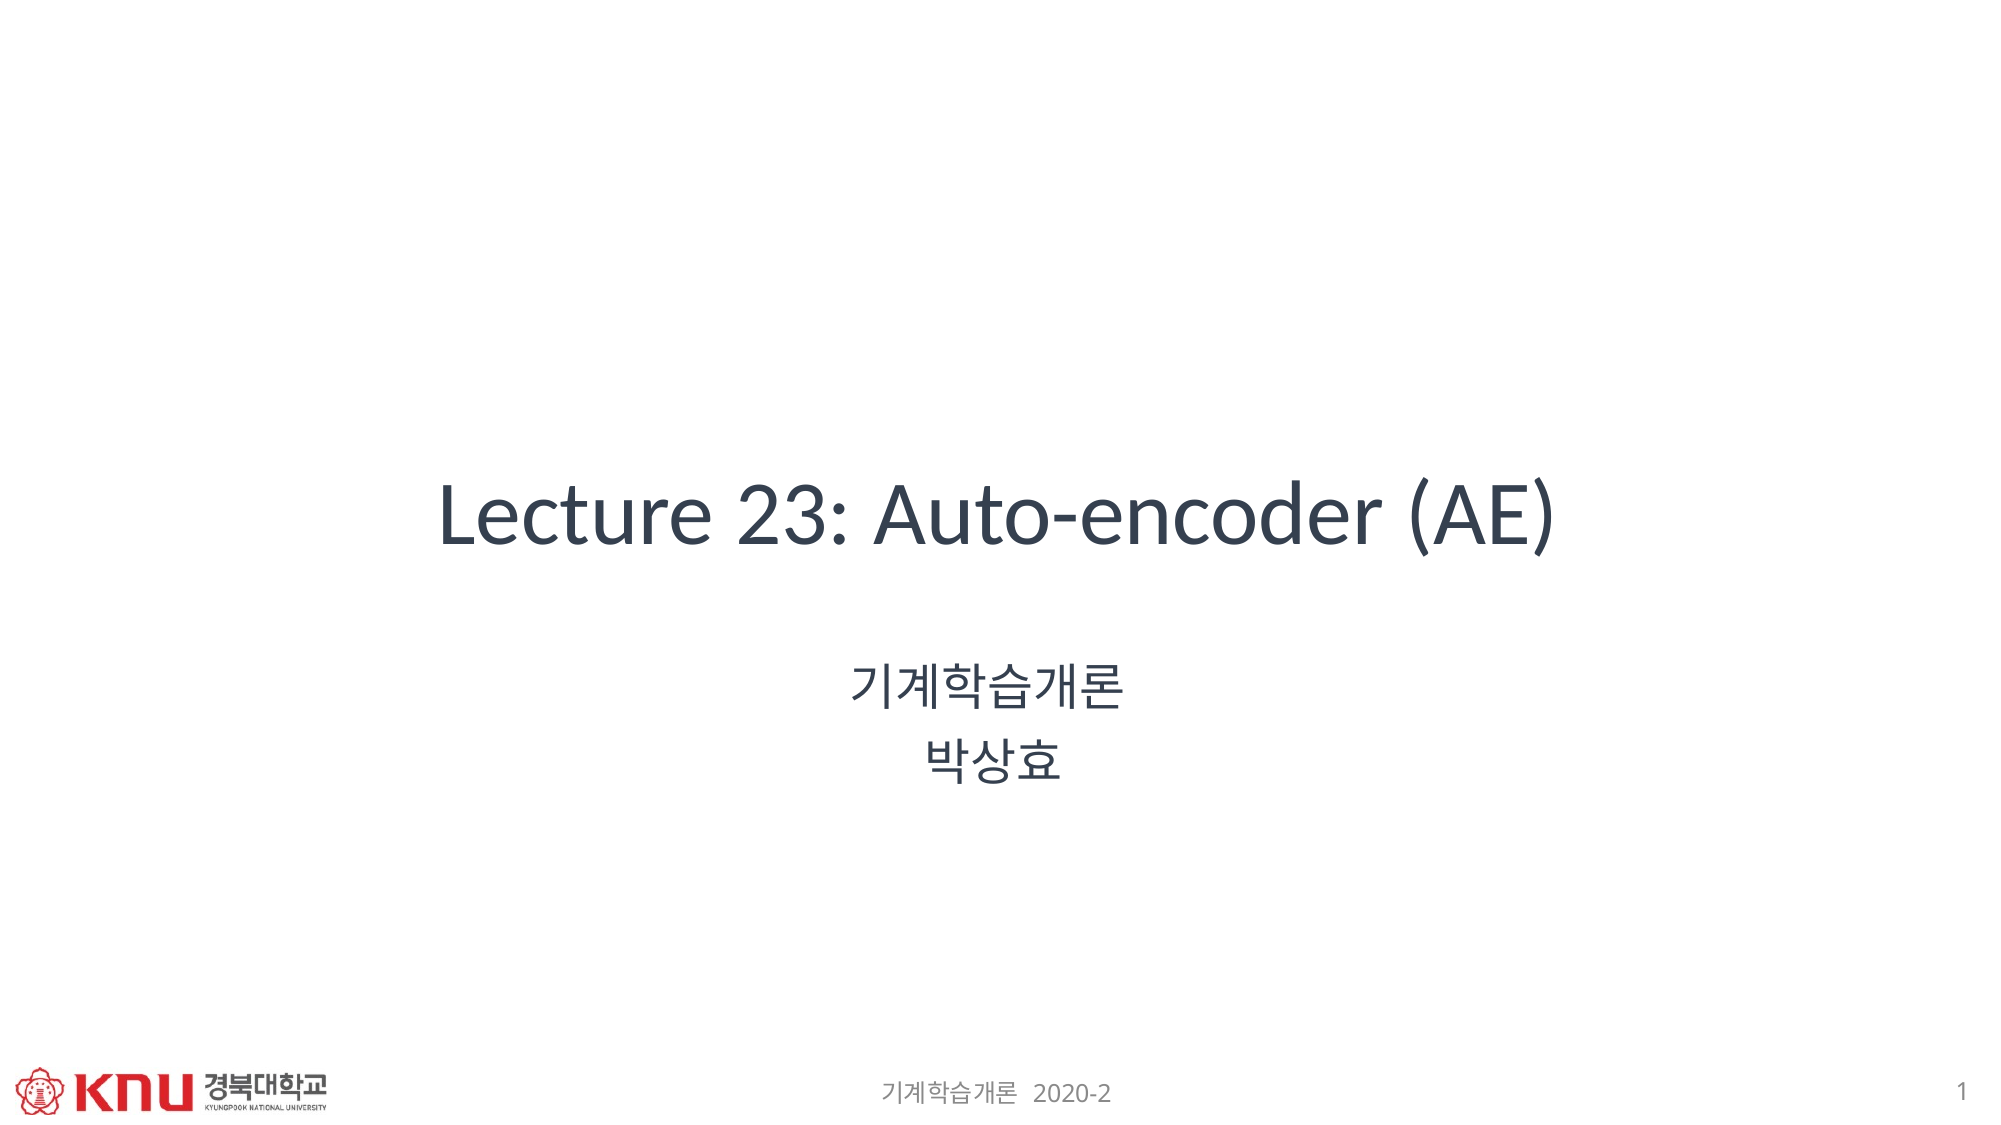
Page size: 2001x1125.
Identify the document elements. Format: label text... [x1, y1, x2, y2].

text_box 기계학습개론 박상효 [847, 638, 1152, 791]
picture [15, 1067, 327, 1115]
slide_number 1 [1949, 1071, 1990, 1125]
footer 기계학습개론 2020-2 [878, 1073, 1121, 1125]
title Lecture 23: Auto-encoder (AE) [435, 450, 1565, 641]
